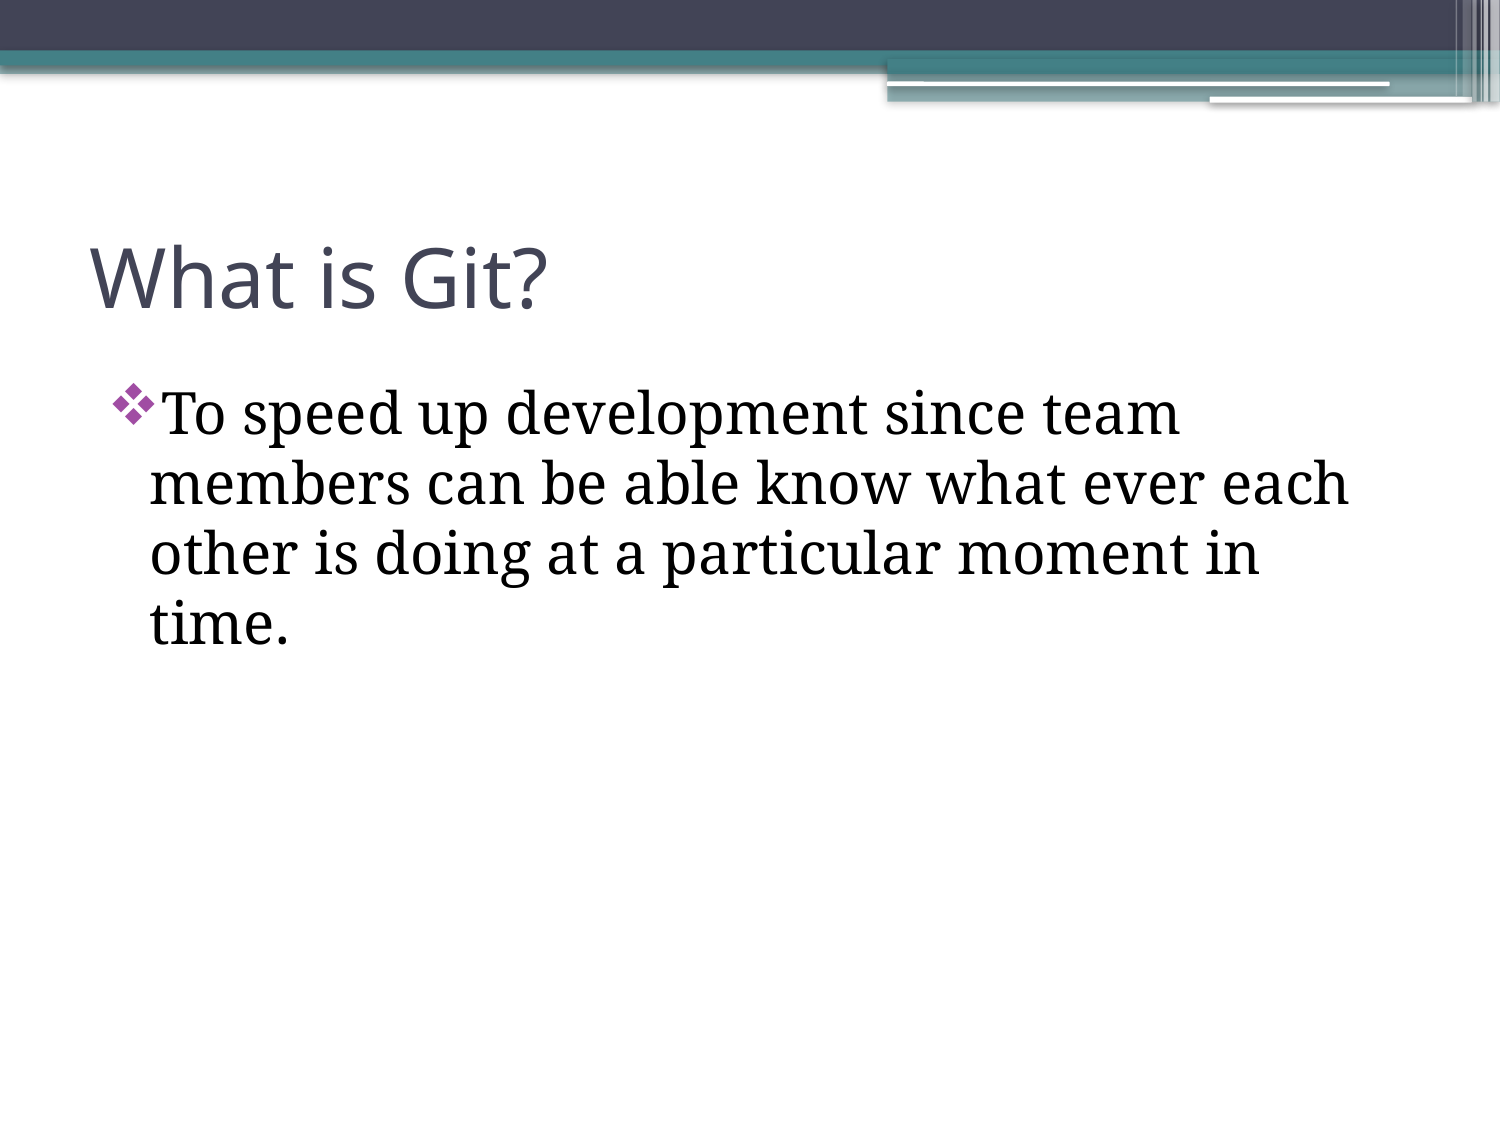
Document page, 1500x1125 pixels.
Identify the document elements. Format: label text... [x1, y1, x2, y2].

list To speed up development since team members can be able know what ever each other is doing at a particular moment in time. [75, 368, 1425, 1079]
title What is Git? [75, 187, 1425, 363]
